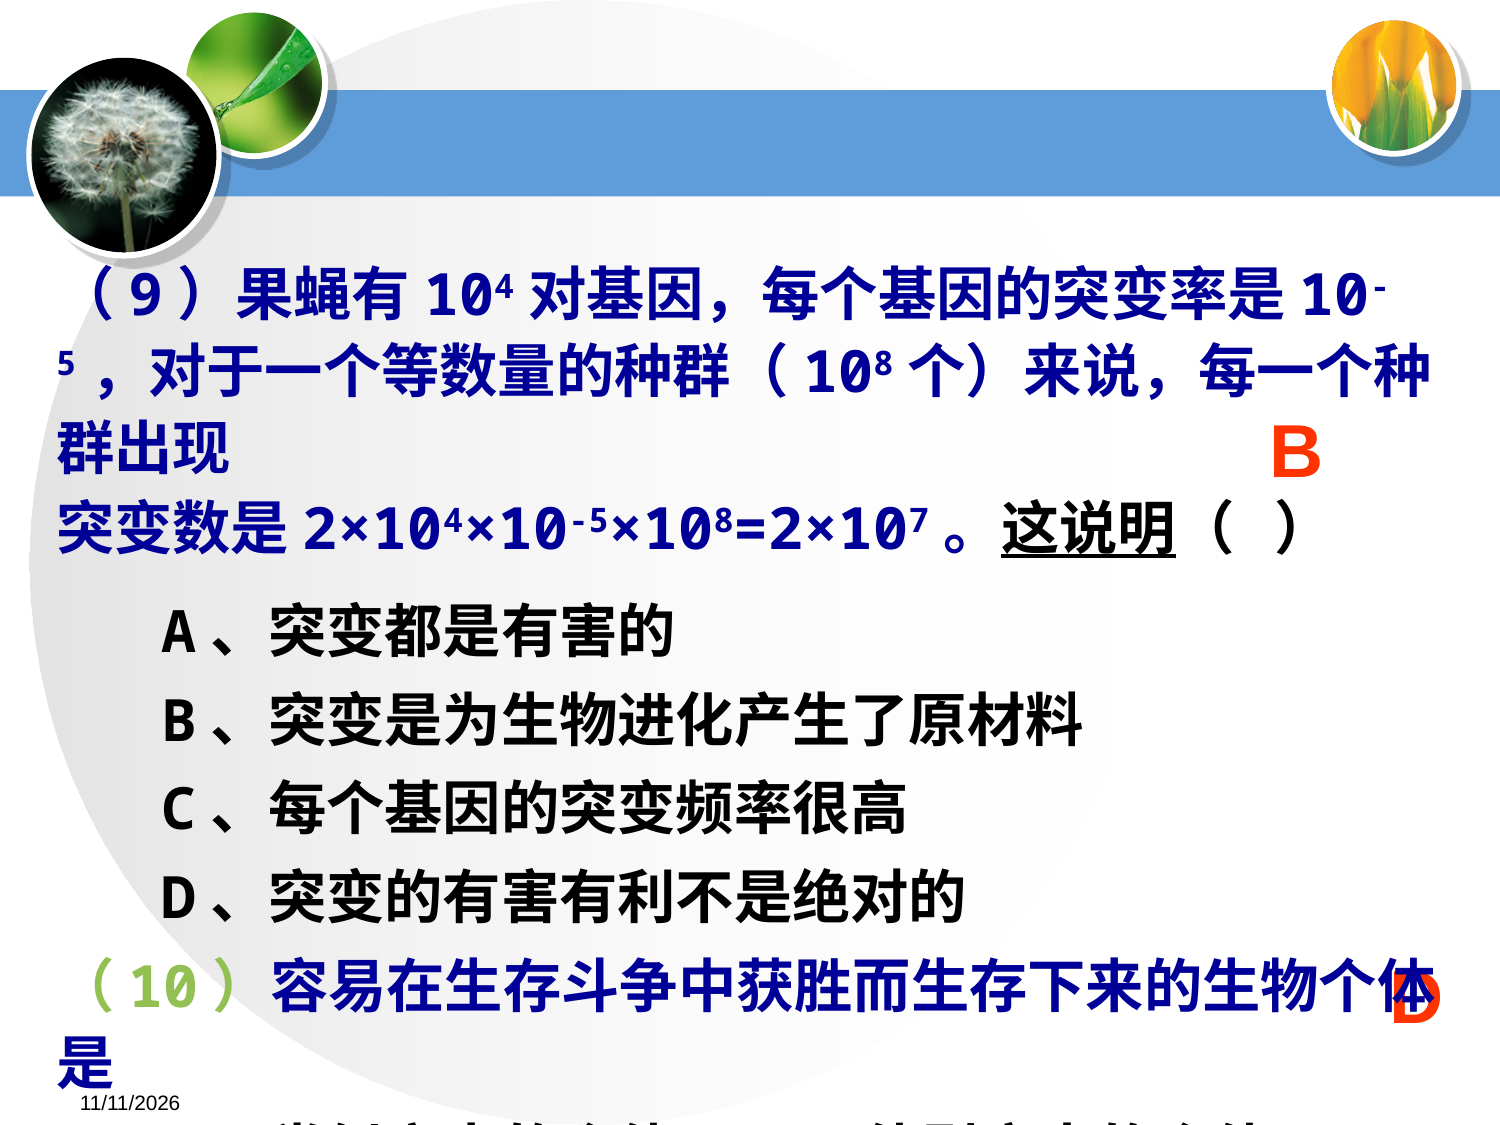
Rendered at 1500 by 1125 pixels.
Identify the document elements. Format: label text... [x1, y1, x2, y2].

picture [1332, 20, 1457, 151]
picture [186, 12, 322, 154]
picture [31, 57, 217, 248]
text_box （9）果蝇有104对基因，每个基因的突变率是10-5，对于一个等数量的种群（108个）来说，每一个种群出现 突变数是2×104×10-5×108=2×107。这说明（ ） A、突变都是有害的 B、突变是为生物进化产生了原材料 C、每个基因的突变频率很高 D、突变的有害有利不是绝对的 （10）容易在生存斗争中获胜而生存下来的生物个体是 A、类似亲本的个体 B、体型高大的个体 C、结构复杂的个体 D、具有有利变异的个体 [53, 248, 1471, 1125]
